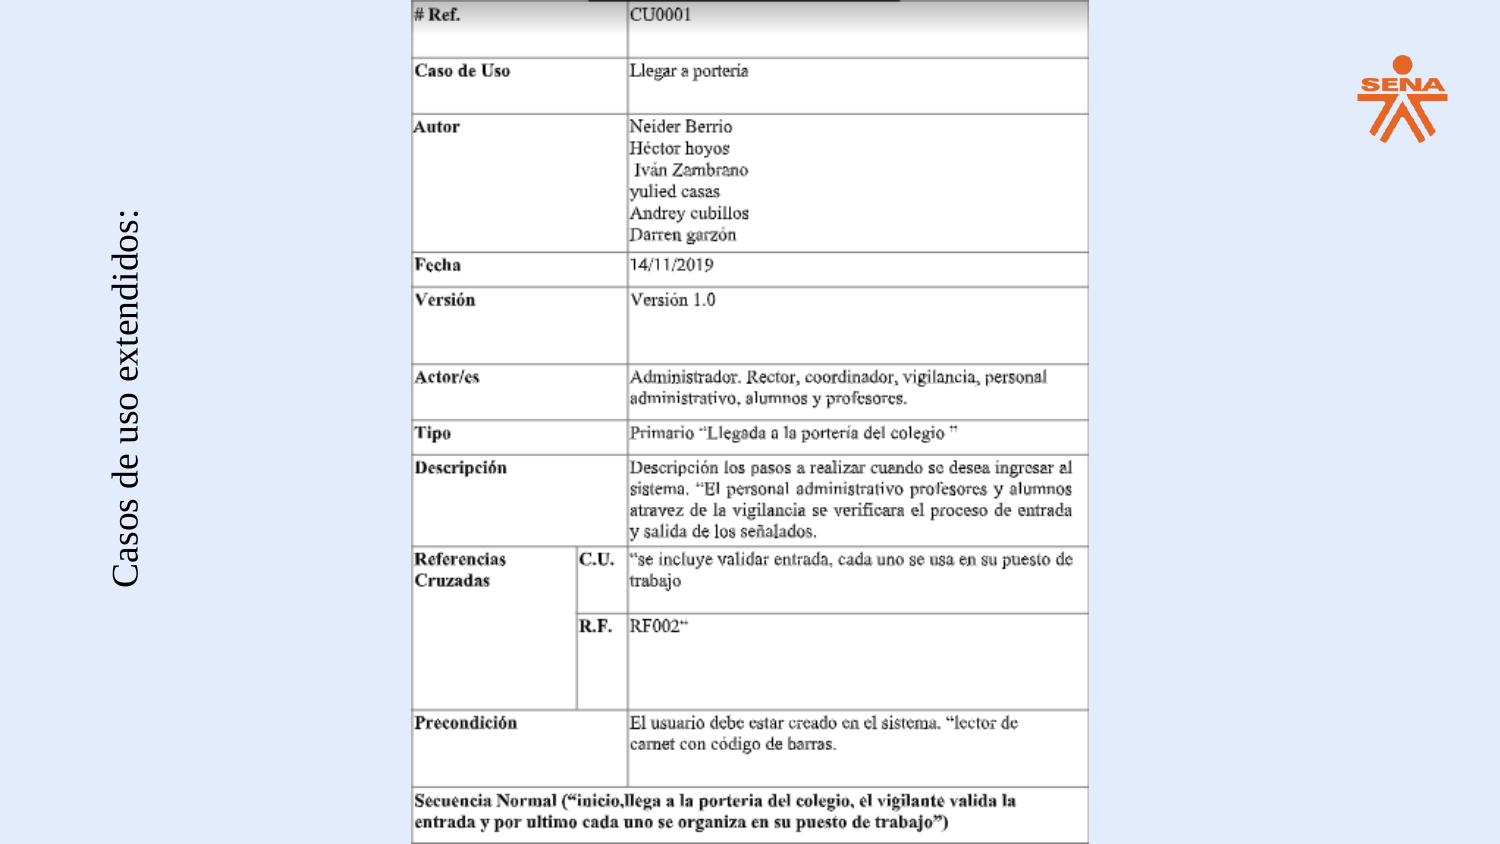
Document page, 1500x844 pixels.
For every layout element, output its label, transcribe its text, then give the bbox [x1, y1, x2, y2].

text_box Casos de uso extendidos: [92, 194, 153, 603]
picture [0, 0, 1500, 844]
